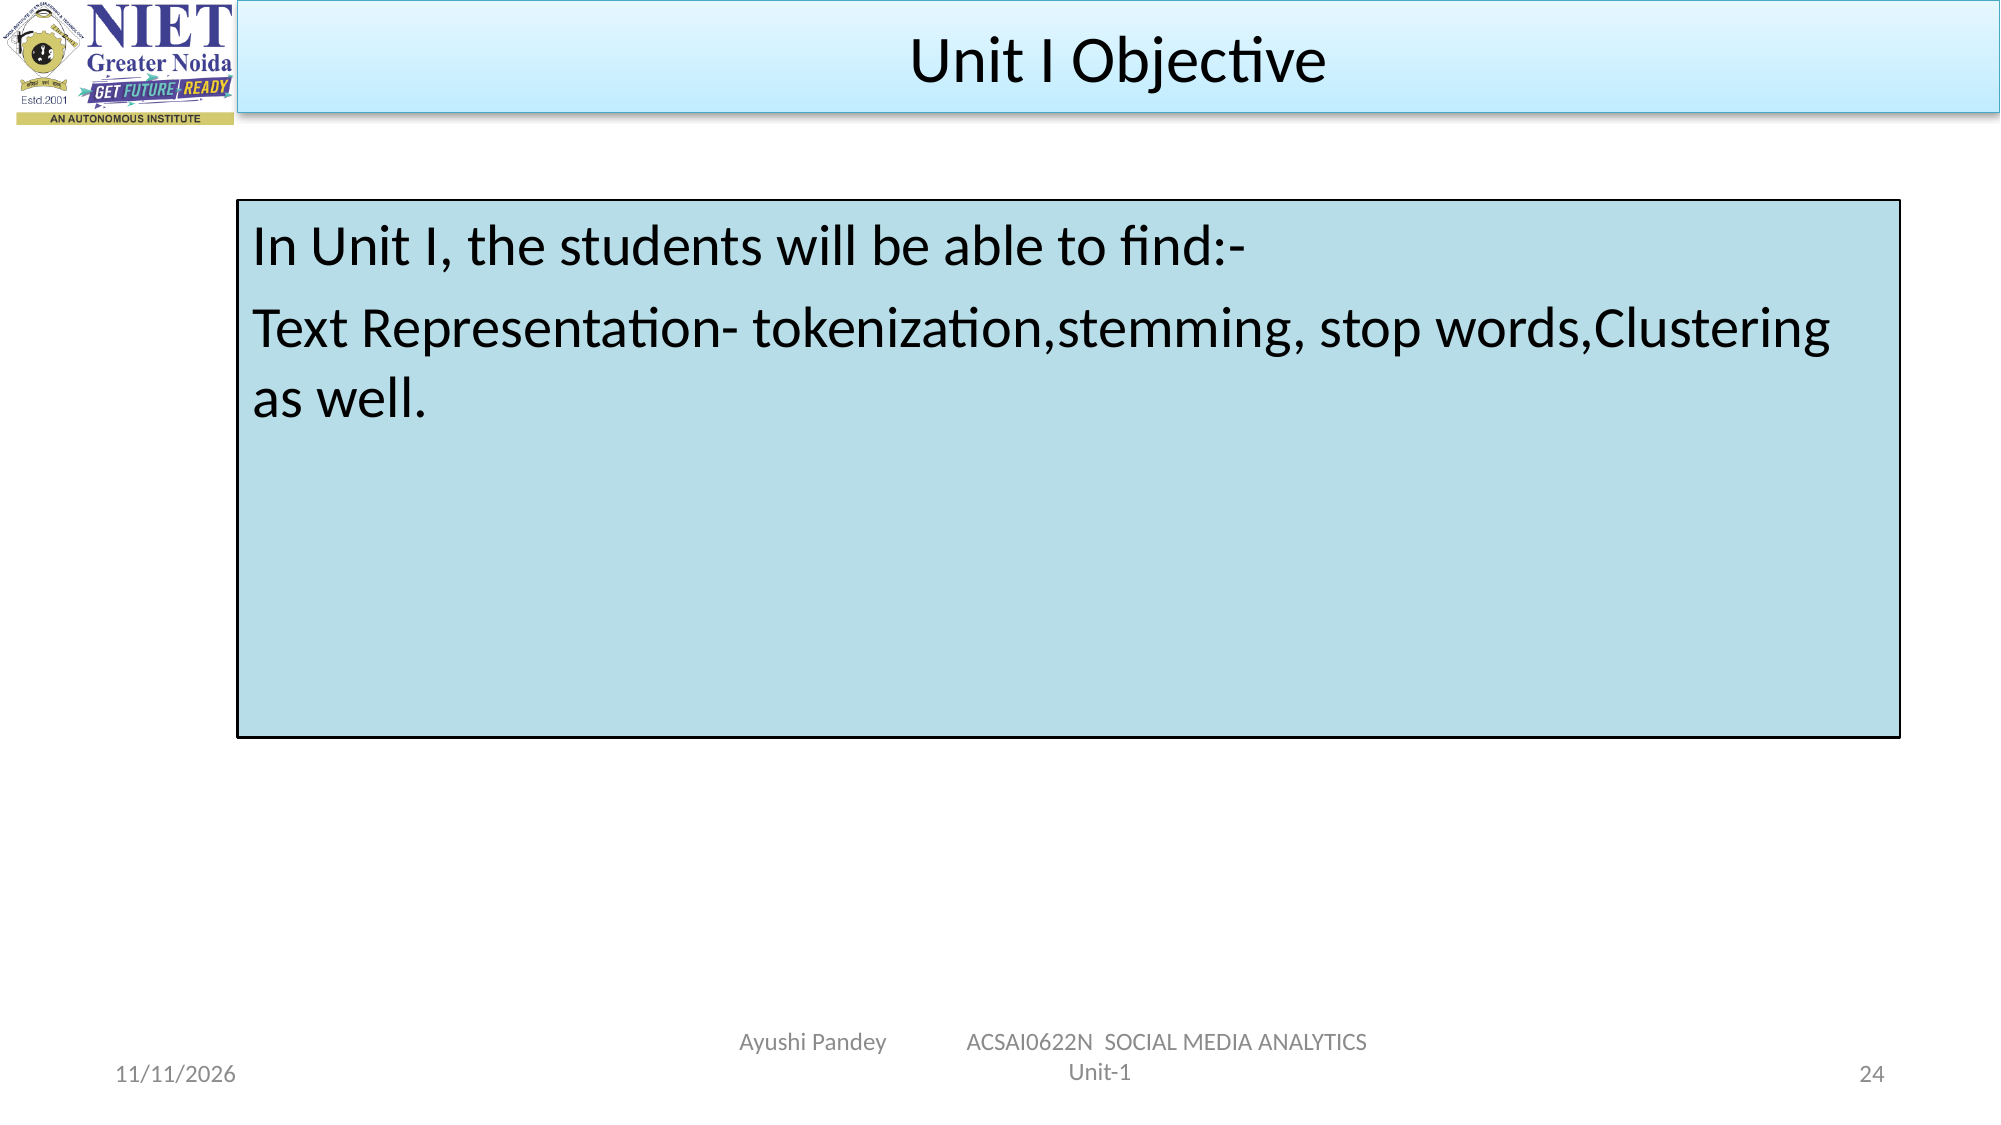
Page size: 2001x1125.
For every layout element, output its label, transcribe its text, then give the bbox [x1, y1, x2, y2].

list In Unit I, the students will be able to find:- Text Representation- tokenization,stemming, stop words,Clustering as well. [237, 200, 1900, 738]
picture [3, 2, 234, 125]
footer Ayushi Pandey ACSAI0622N SOCIAL MEDIA ANALYTICS Unit-1 [712, 1025, 1488, 1085]
slide_number 24 [1433, 1042, 1900, 1103]
text_box Unit I Objective [237, 0, 2000, 113]
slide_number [99, 1042, 567, 1103]
